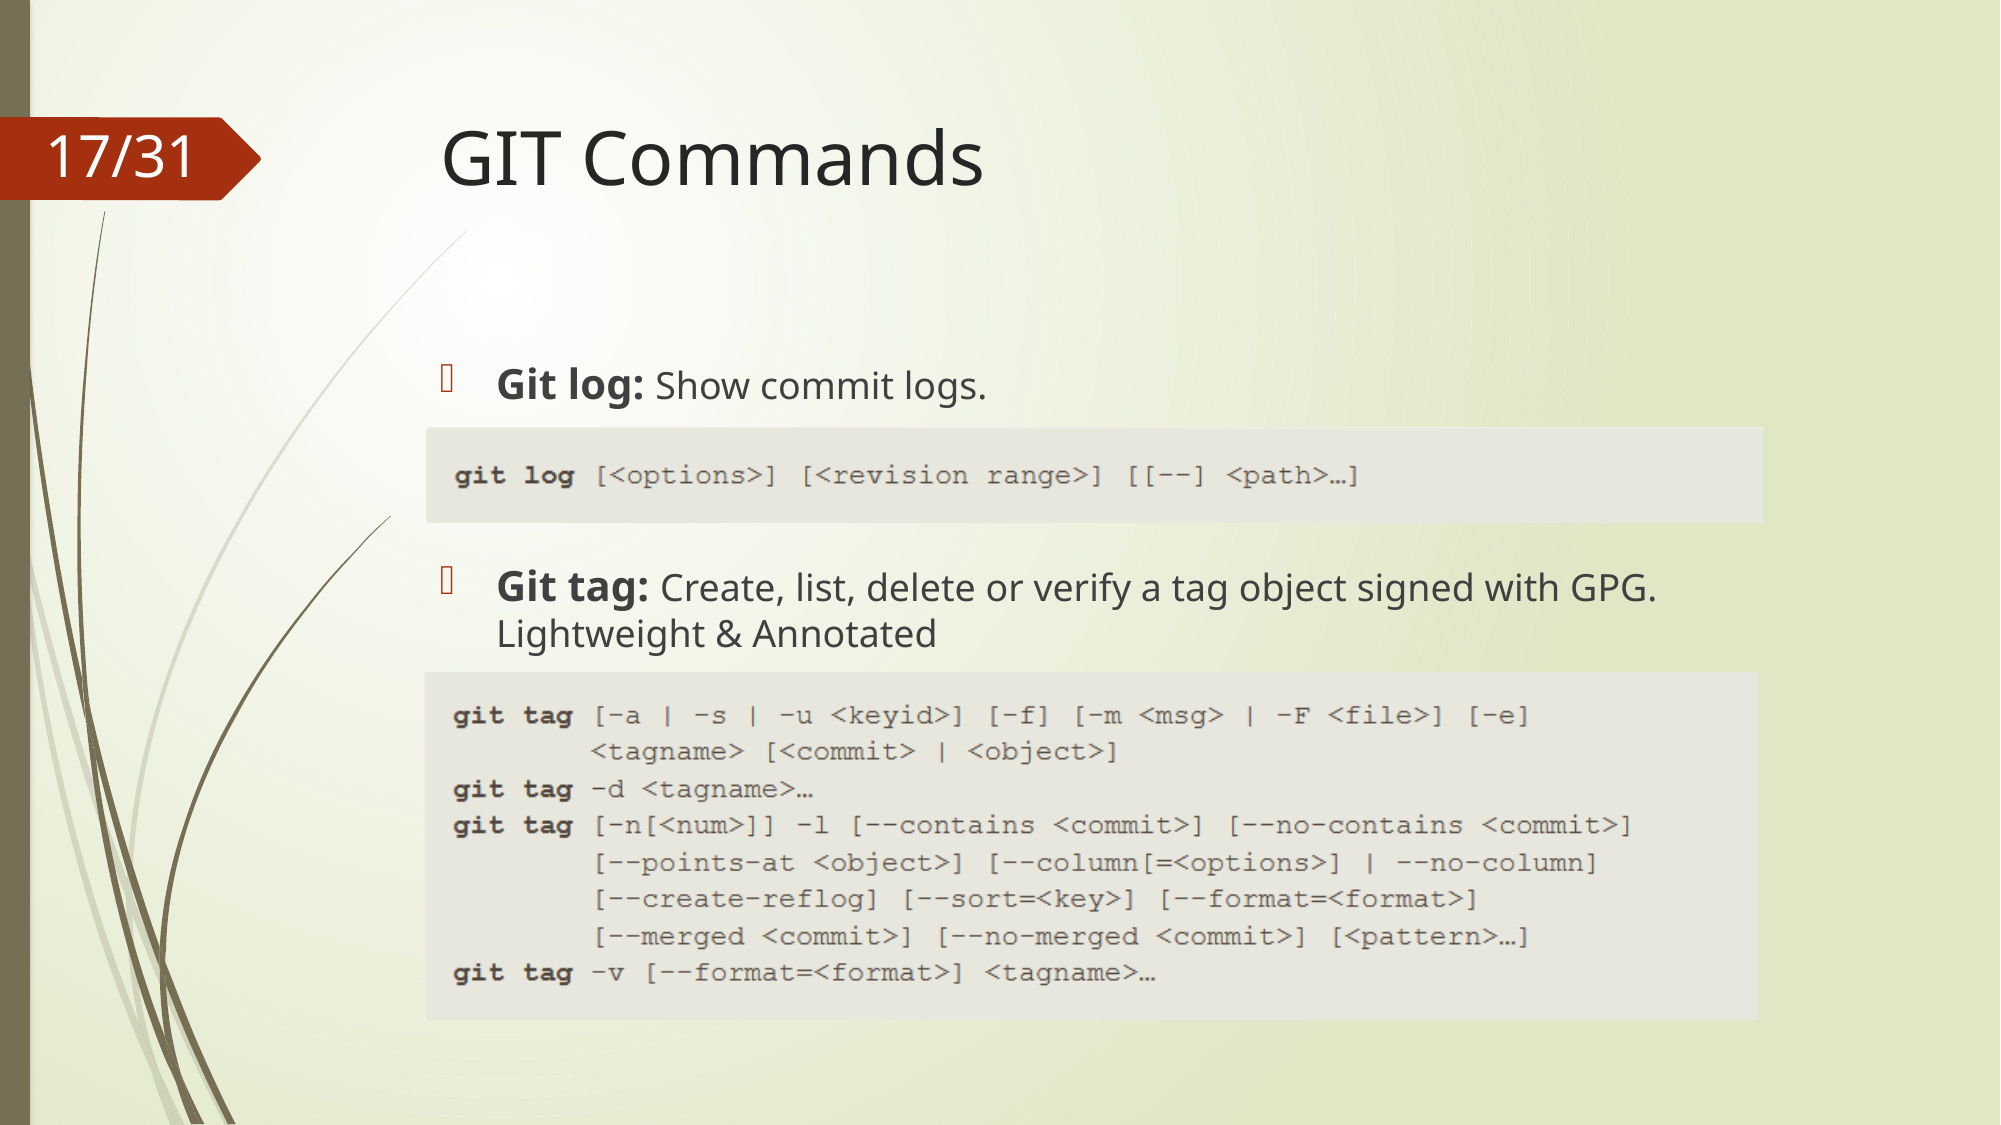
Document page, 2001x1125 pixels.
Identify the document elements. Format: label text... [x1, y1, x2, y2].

slide_number 17/31 [29, 129, 216, 190]
title GIT Commands [425, 102, 1888, 313]
picture [424, 427, 1763, 523]
list Git log: Show commit logs. Git tag: Create, list, delete or verify a tag object signed with GPG. Lightweight & Annotated [424, 350, 1888, 970]
picture [424, 672, 1758, 1020]
